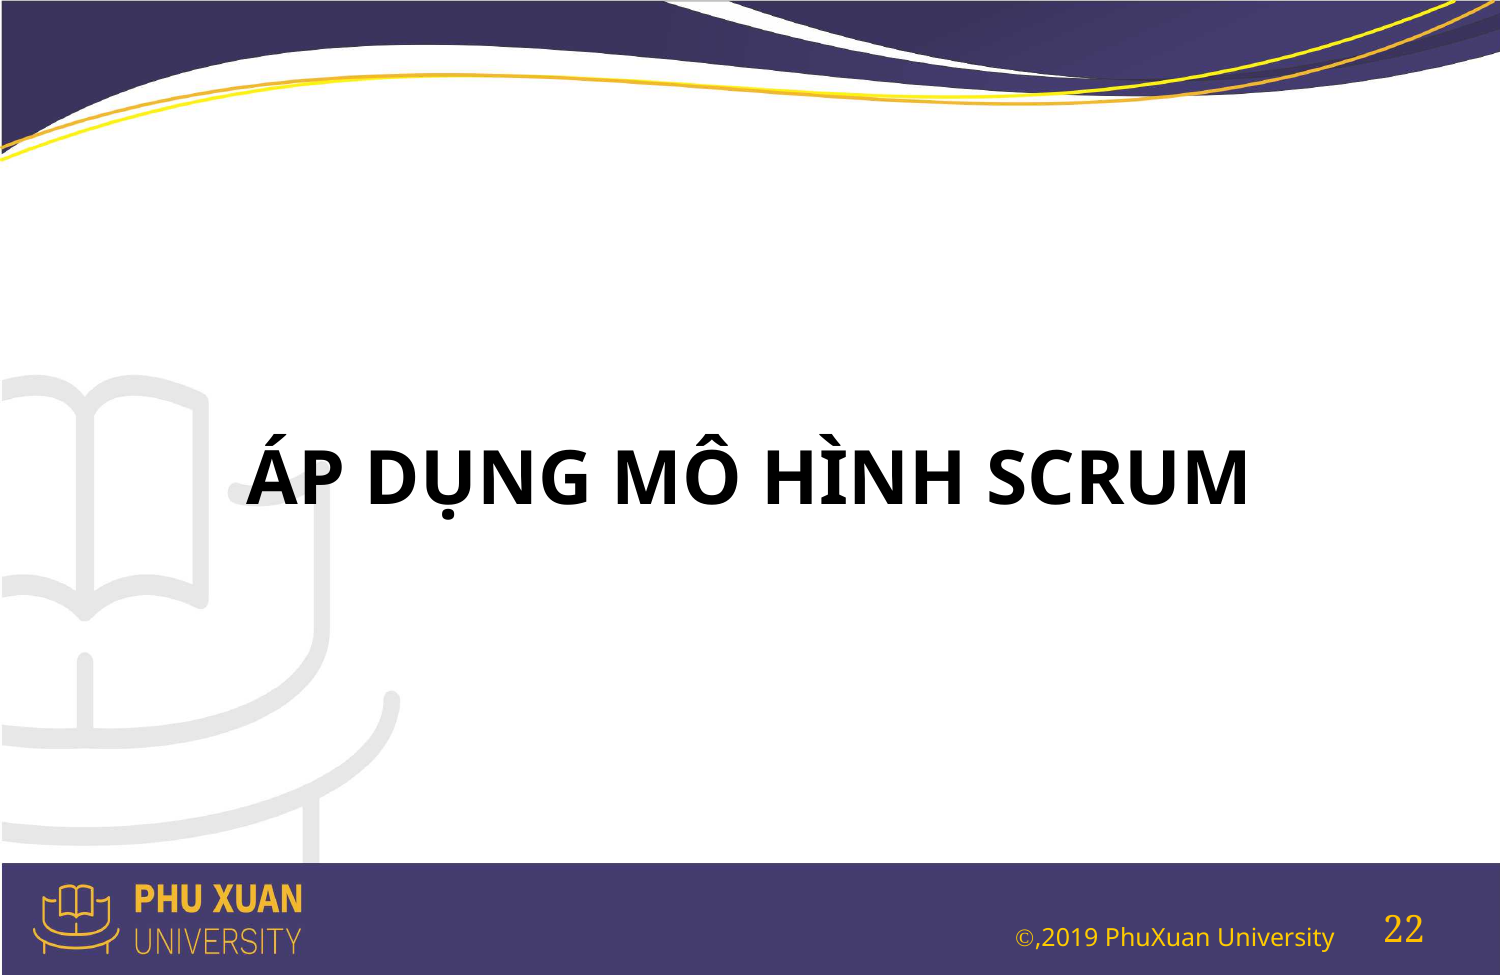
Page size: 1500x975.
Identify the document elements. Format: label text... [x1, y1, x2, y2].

slide_number 22 [1299, 903, 1425, 956]
list ÁP DỤNG MÔ HÌNH SCRUM [75, 216, 1425, 841]
picture [0, 0, 1500, 975]
